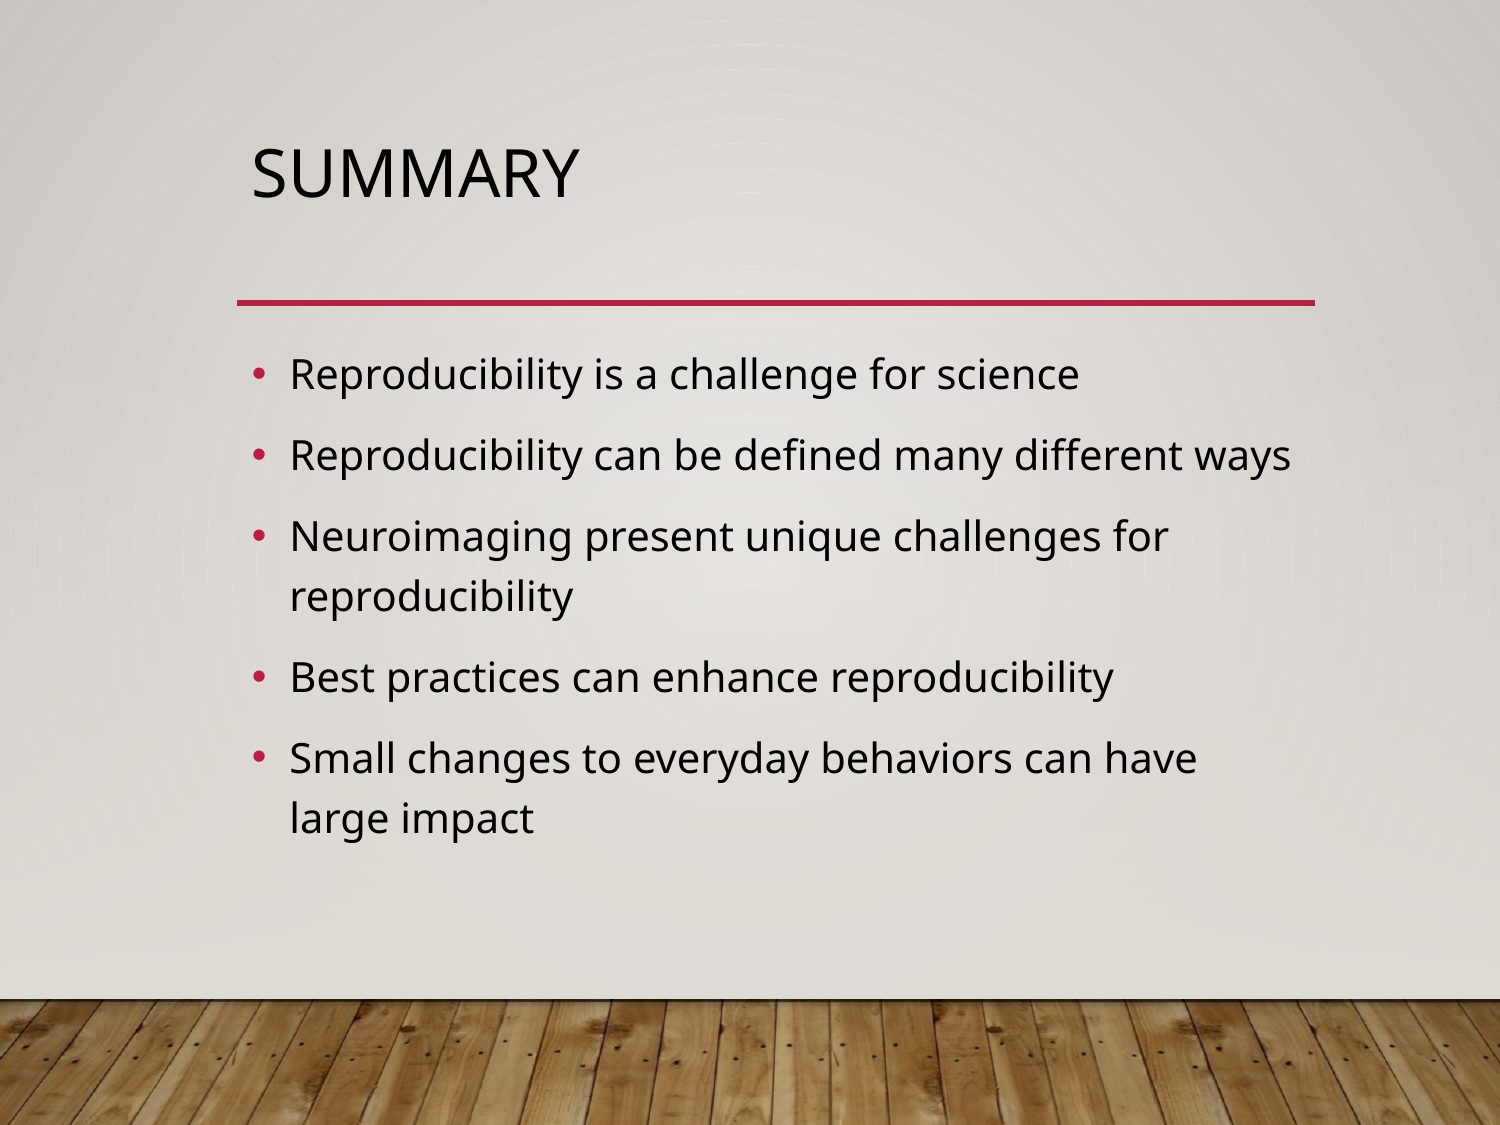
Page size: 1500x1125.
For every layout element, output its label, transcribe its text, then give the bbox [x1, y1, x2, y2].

list Reproducibility is a challenge for science Reproducibility can be defined many different ways Neuroimaging present unique challenges for reproducibility Best practices can enhance reproducibility Small changes to everyday behaviors can have large impact [236, 330, 1315, 897]
title Summary [236, 131, 1315, 305]
picture [0, 999, 1500, 1125]
